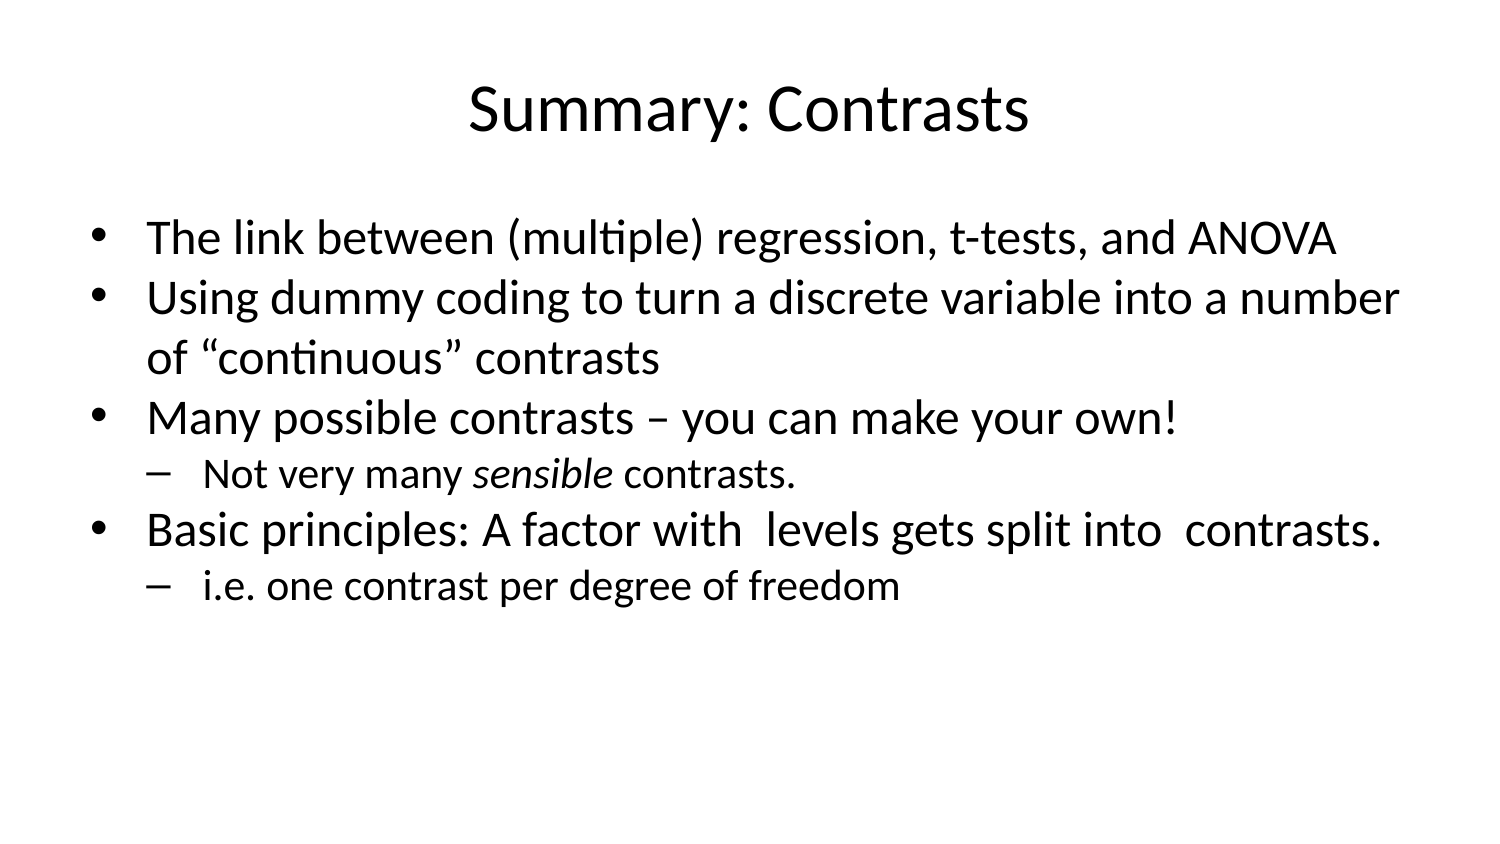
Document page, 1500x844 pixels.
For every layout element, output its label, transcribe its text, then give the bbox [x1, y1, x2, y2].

list The link between (multiple) regression, t-tests, and ANOVA Using dummy coding to turn a discrete variable into a number of “continuous” contrasts Many possible contrasts – you can make your own! Not very many sensible contrasts. Basic principles: A factor with levels gets split into contrasts. i.e. one contrast per degree of freedom [75, 196, 1425, 754]
title Summary: Contrasts [75, 33, 1425, 175]
